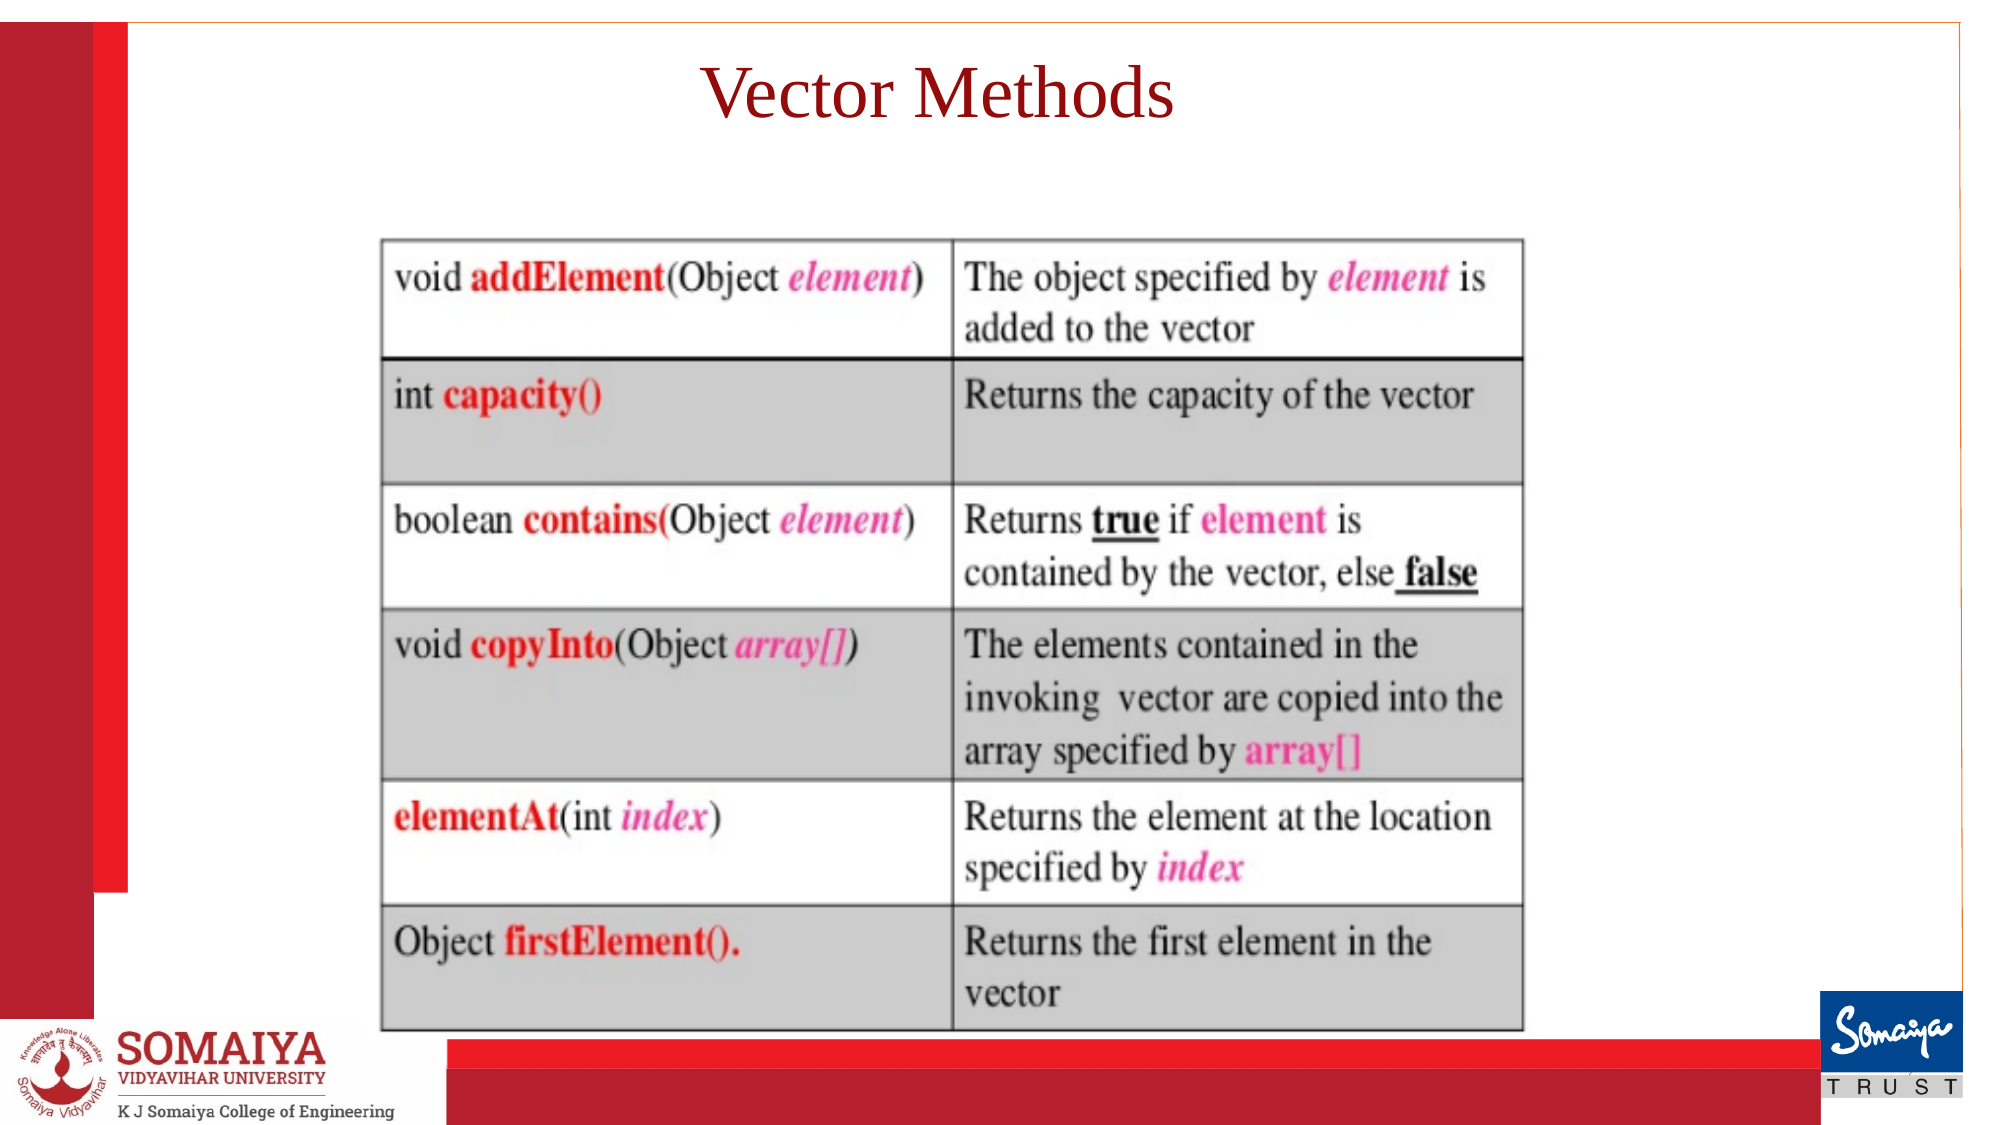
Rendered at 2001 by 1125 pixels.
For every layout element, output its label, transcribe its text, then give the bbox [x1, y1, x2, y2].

picture [0, 22, 1820, 1125]
title Vector Methods [324, 45, 1550, 175]
picture [1820, 991, 1963, 1098]
